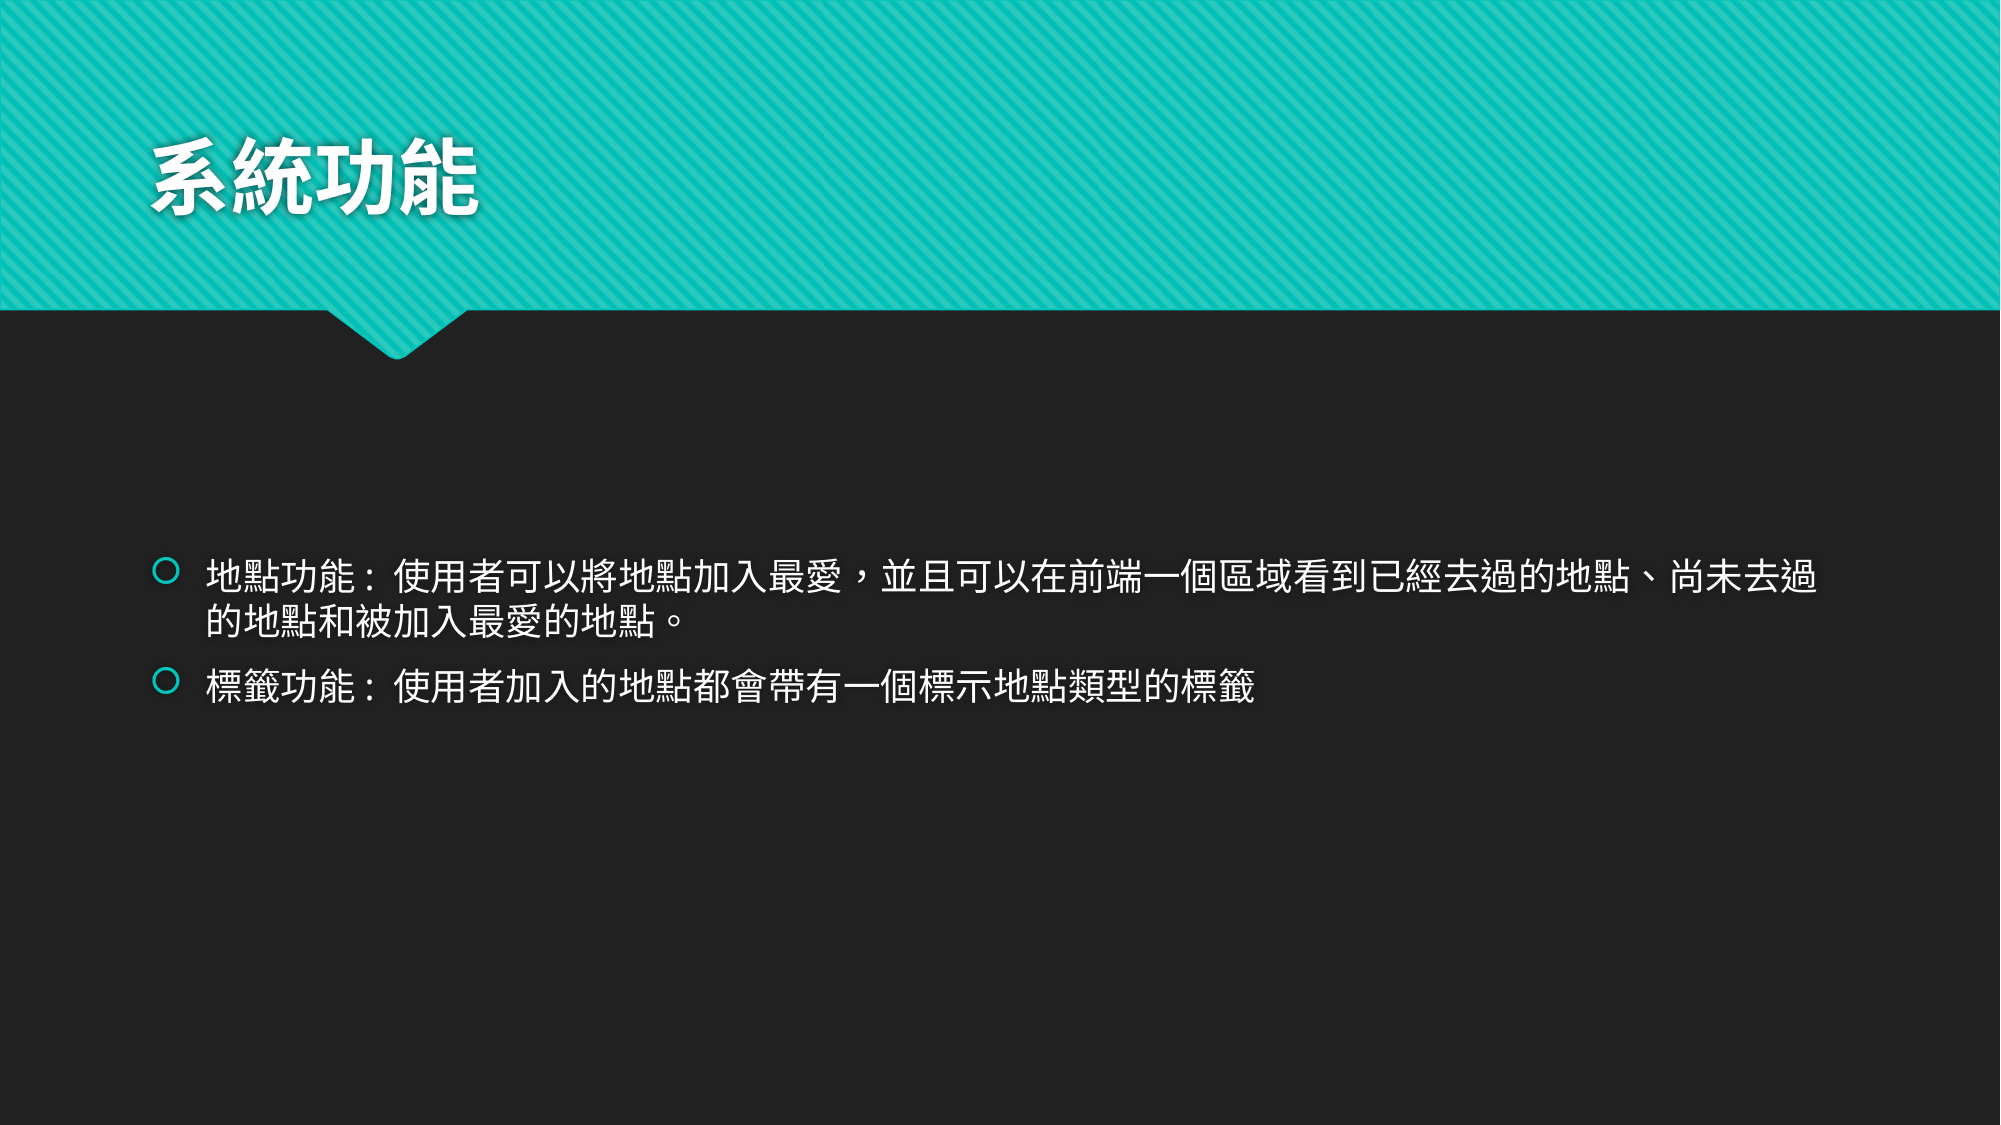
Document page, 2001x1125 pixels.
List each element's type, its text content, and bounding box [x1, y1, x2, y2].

title 系統功能 [132, 73, 1868, 233]
list 地點功能: 使用者可以將地點加入最愛，並且可以在前端一個區域看到已經去過的地點、尚未去過的地點和被加入最愛的地點。 標籤功能: 使用者加入的地點都會帶有一個標示地點類型的標籤 [134, 364, 1866, 962]
